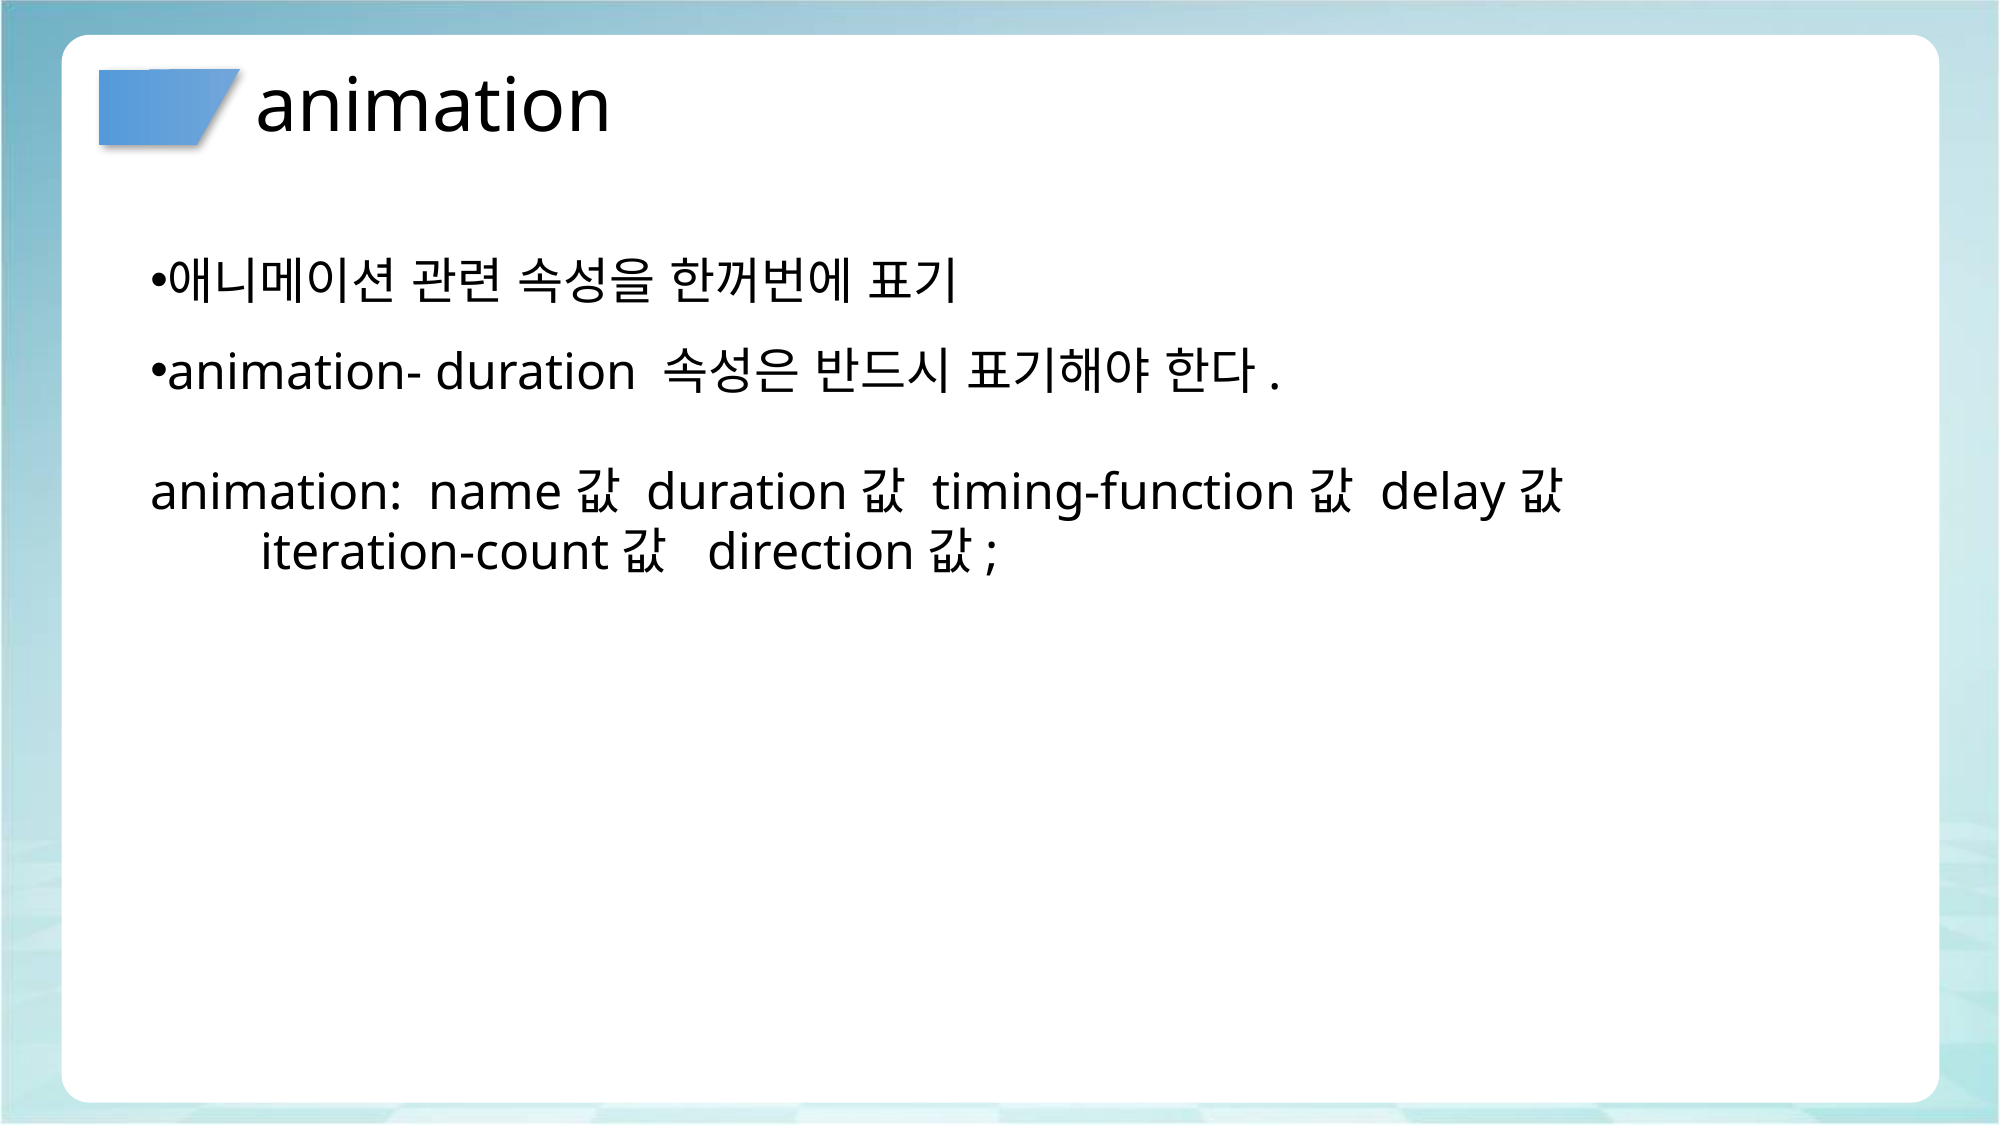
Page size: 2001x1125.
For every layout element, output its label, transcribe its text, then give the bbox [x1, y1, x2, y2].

text_box 애니메이션 관련 속성을 한꺼번에 표기 animation- duration 속성은 반드시 표기해야 한다. animation: name값 duration값 timing-function값 delay값 iteration-count값 direction값; [135, 212, 1950, 1001]
title animation [240, 49, 1809, 165]
picture [0, 0, 2001, 1125]
